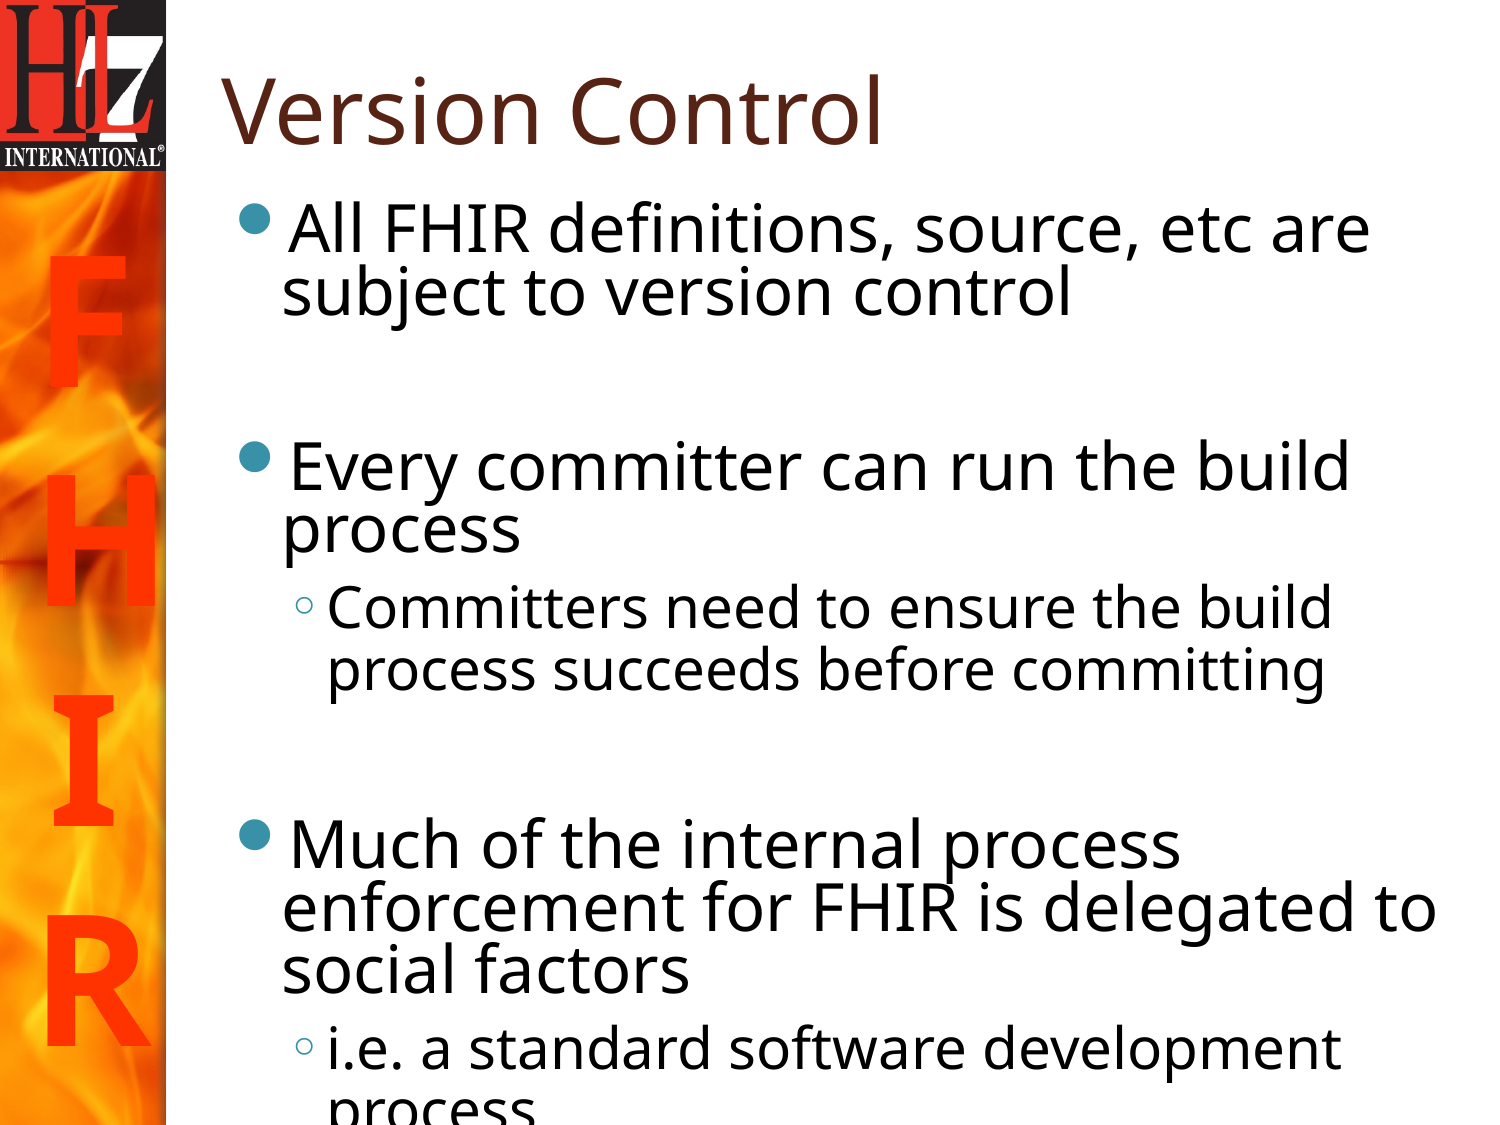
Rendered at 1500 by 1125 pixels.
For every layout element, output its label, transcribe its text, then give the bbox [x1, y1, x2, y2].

title Version Control [206, 30, 1466, 185]
picture [0, 0, 166, 1125]
list All FHIR definitions, source, etc are subject to version control Every committer can run the build process Committers need to ensure the build process succeeds before committing Much of the internal process enforcement for FHIR is delegated to social factors i.e. a standard software development process [206, 196, 1466, 1059]
